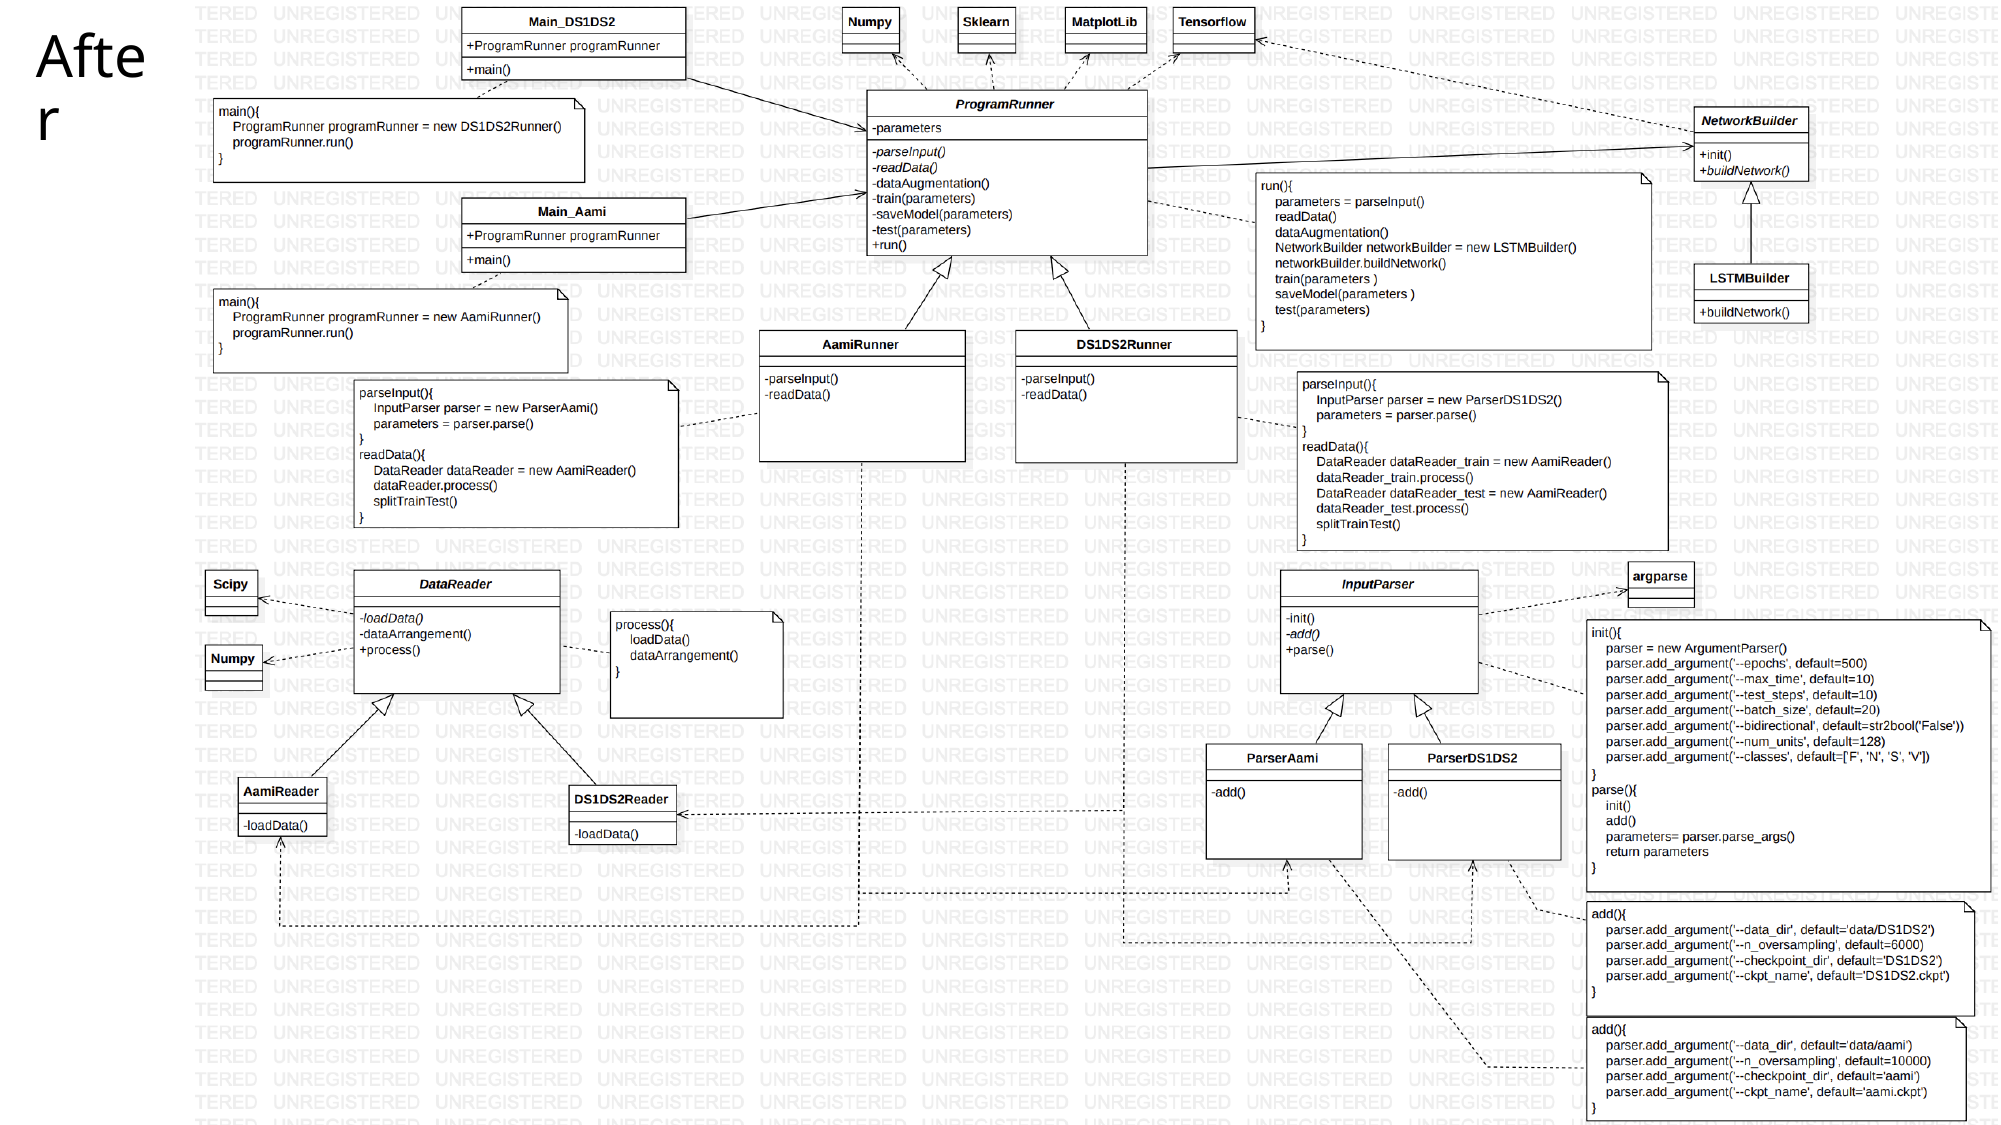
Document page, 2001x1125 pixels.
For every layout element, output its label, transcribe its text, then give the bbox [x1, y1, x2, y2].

title After [20, 0, 179, 181]
picture [195, 0, 1998, 1125]
